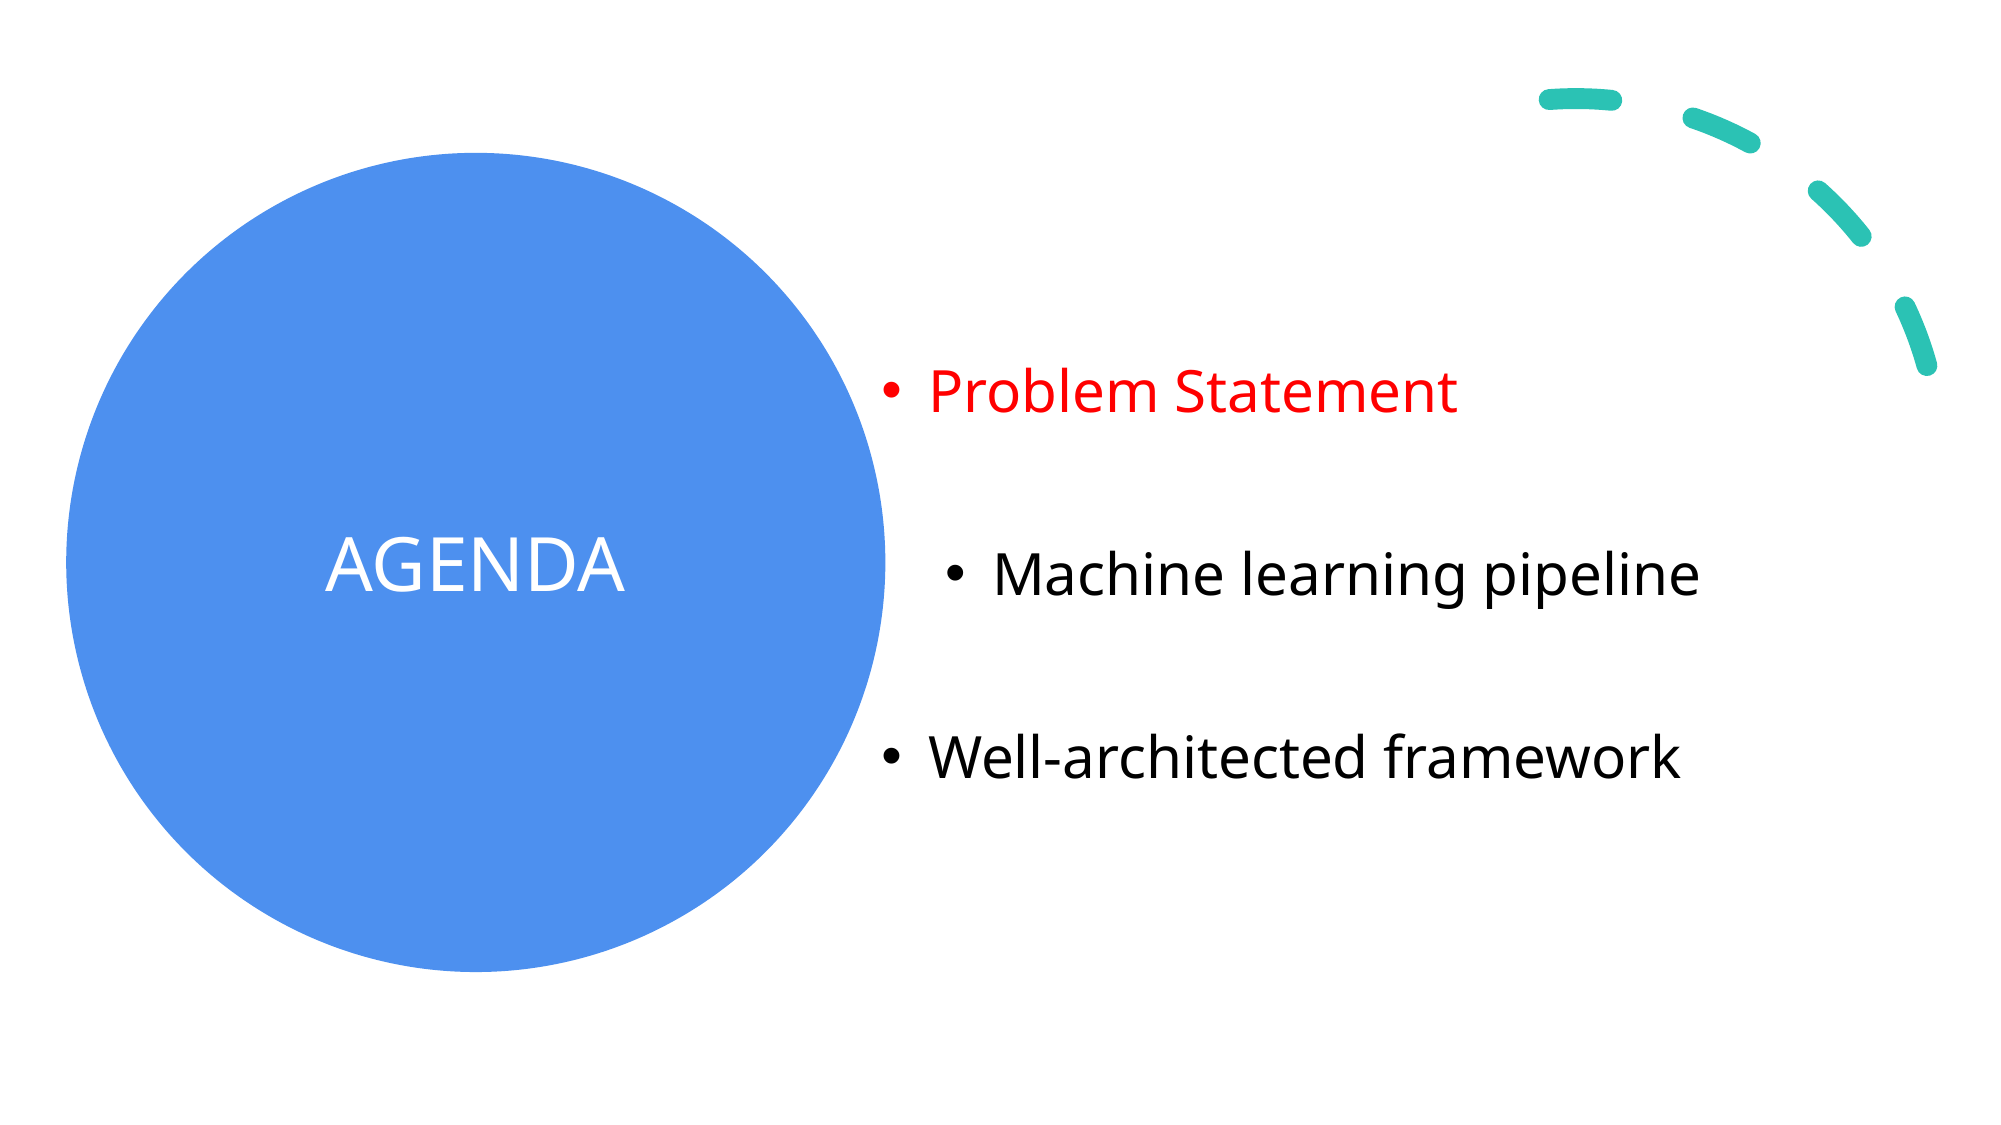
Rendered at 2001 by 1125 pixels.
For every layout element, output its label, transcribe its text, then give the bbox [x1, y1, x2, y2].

text_box AGENDA [189, 509, 763, 615]
text_box Machine learning pipeline [930, 529, 1750, 615]
text_box Problem Statement [866, 346, 1576, 432]
text_box [64, 151, 887, 974]
text_box [1549, 98, 1940, 463]
text_box Well-architected framework [866, 712, 1750, 798]
